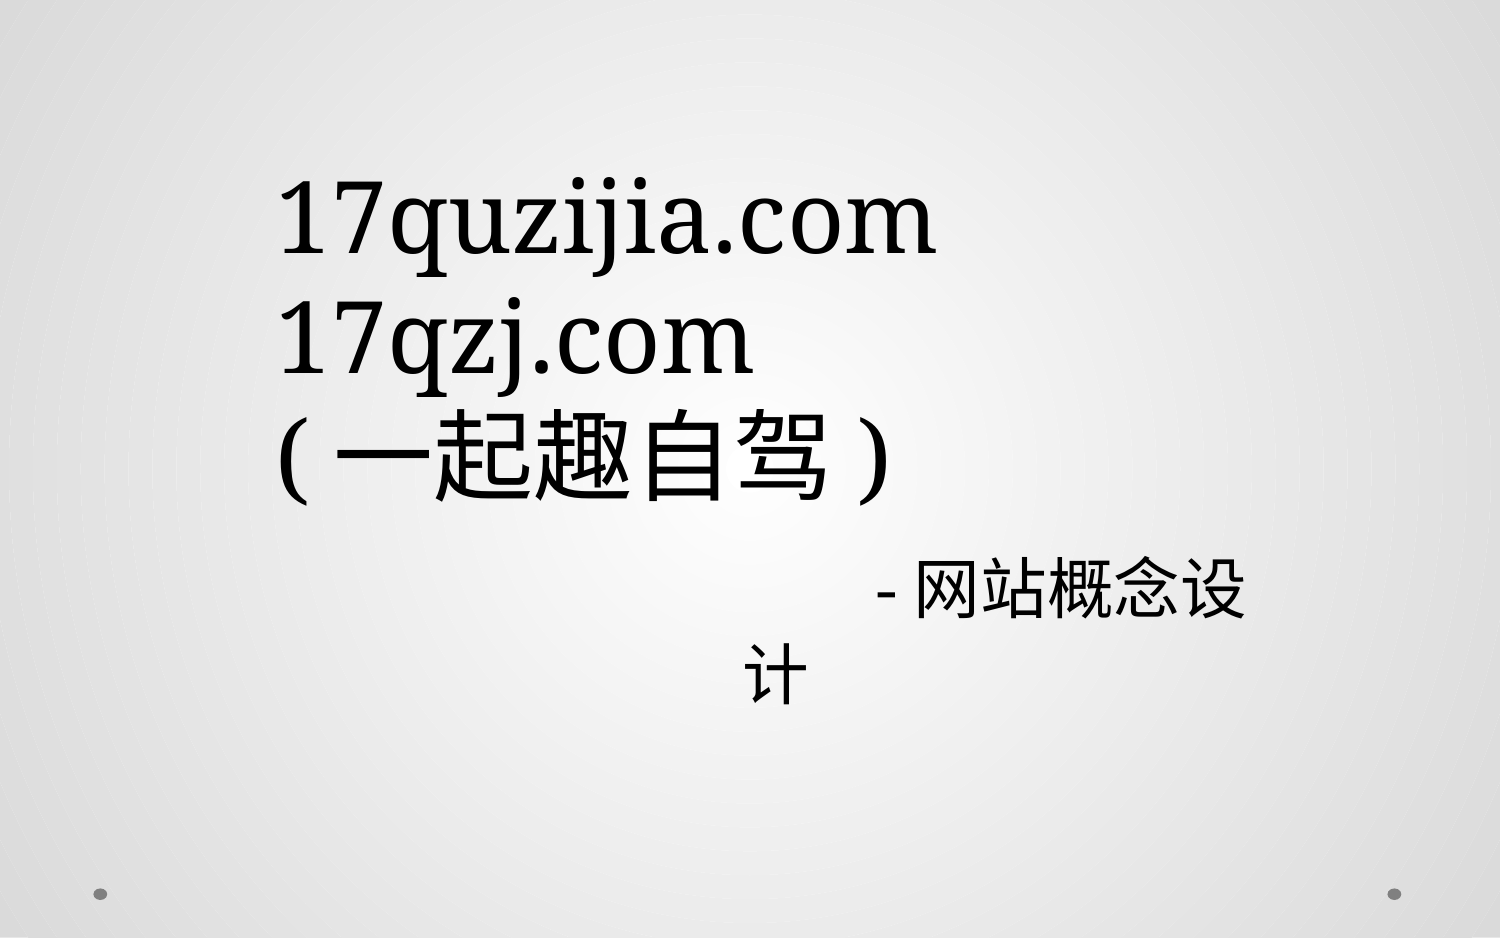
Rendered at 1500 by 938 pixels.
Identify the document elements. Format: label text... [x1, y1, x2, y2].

text_box 17quzijia.com 17qzj.com (一起趣自驾) -网站概念设计 [258, 274, 1294, 592]
